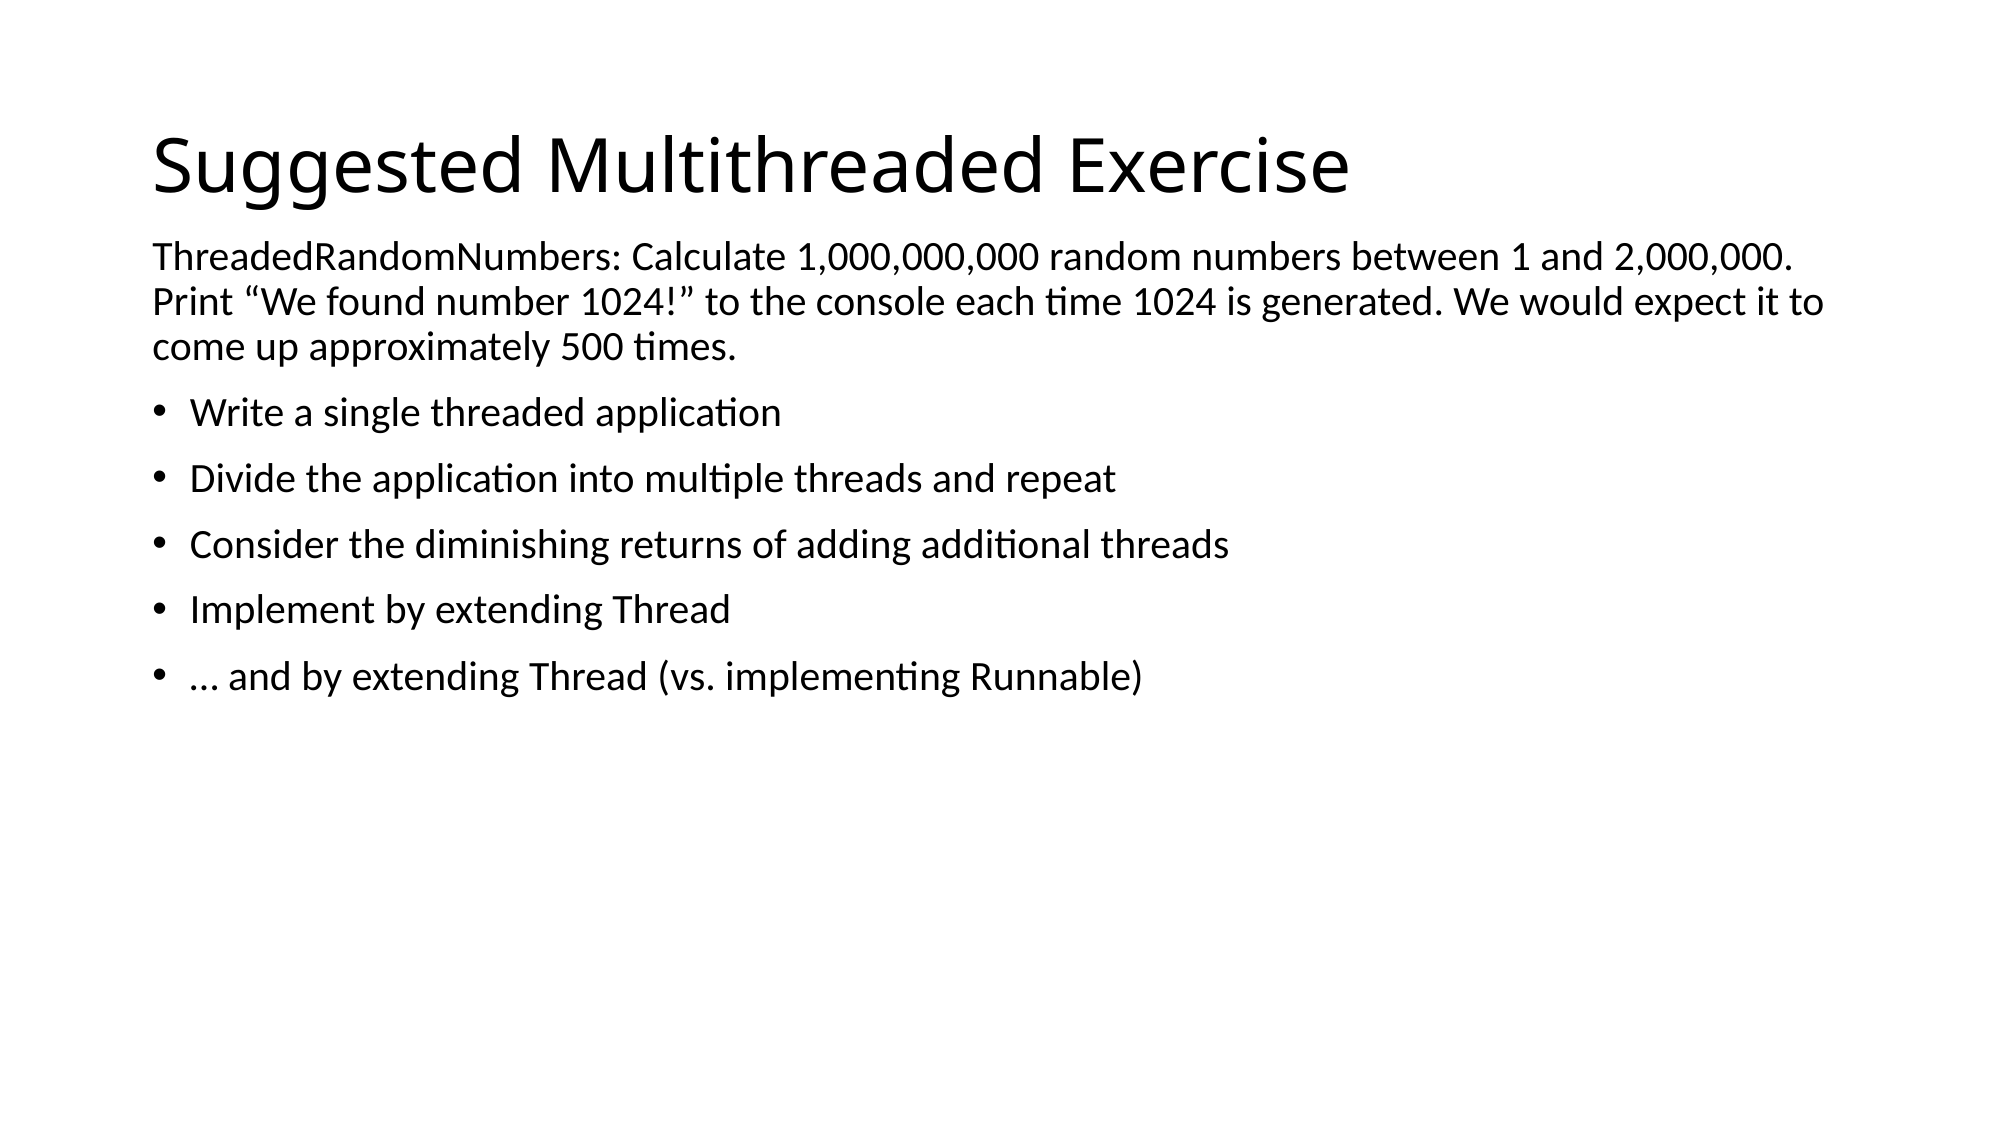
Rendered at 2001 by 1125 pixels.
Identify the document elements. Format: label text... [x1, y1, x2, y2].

text_box ThreadedRandomNumbers: Calculate 1,000,000,000 random numbers between 1 and 2,000,000. Print “We found number 1024!” to the console each time 1024 is generated. We would expect it to come up approximately 500 times. Write a single threaded application Divide the application into multiple threads and repeat Consider the diminishing returns of adding additional threads Implement by extending Thread … and by extending Thread (vs. implementing Runnable) [137, 226, 1863, 1056]
title Suggested Multithreaded Exercise [137, 59, 1863, 226]
